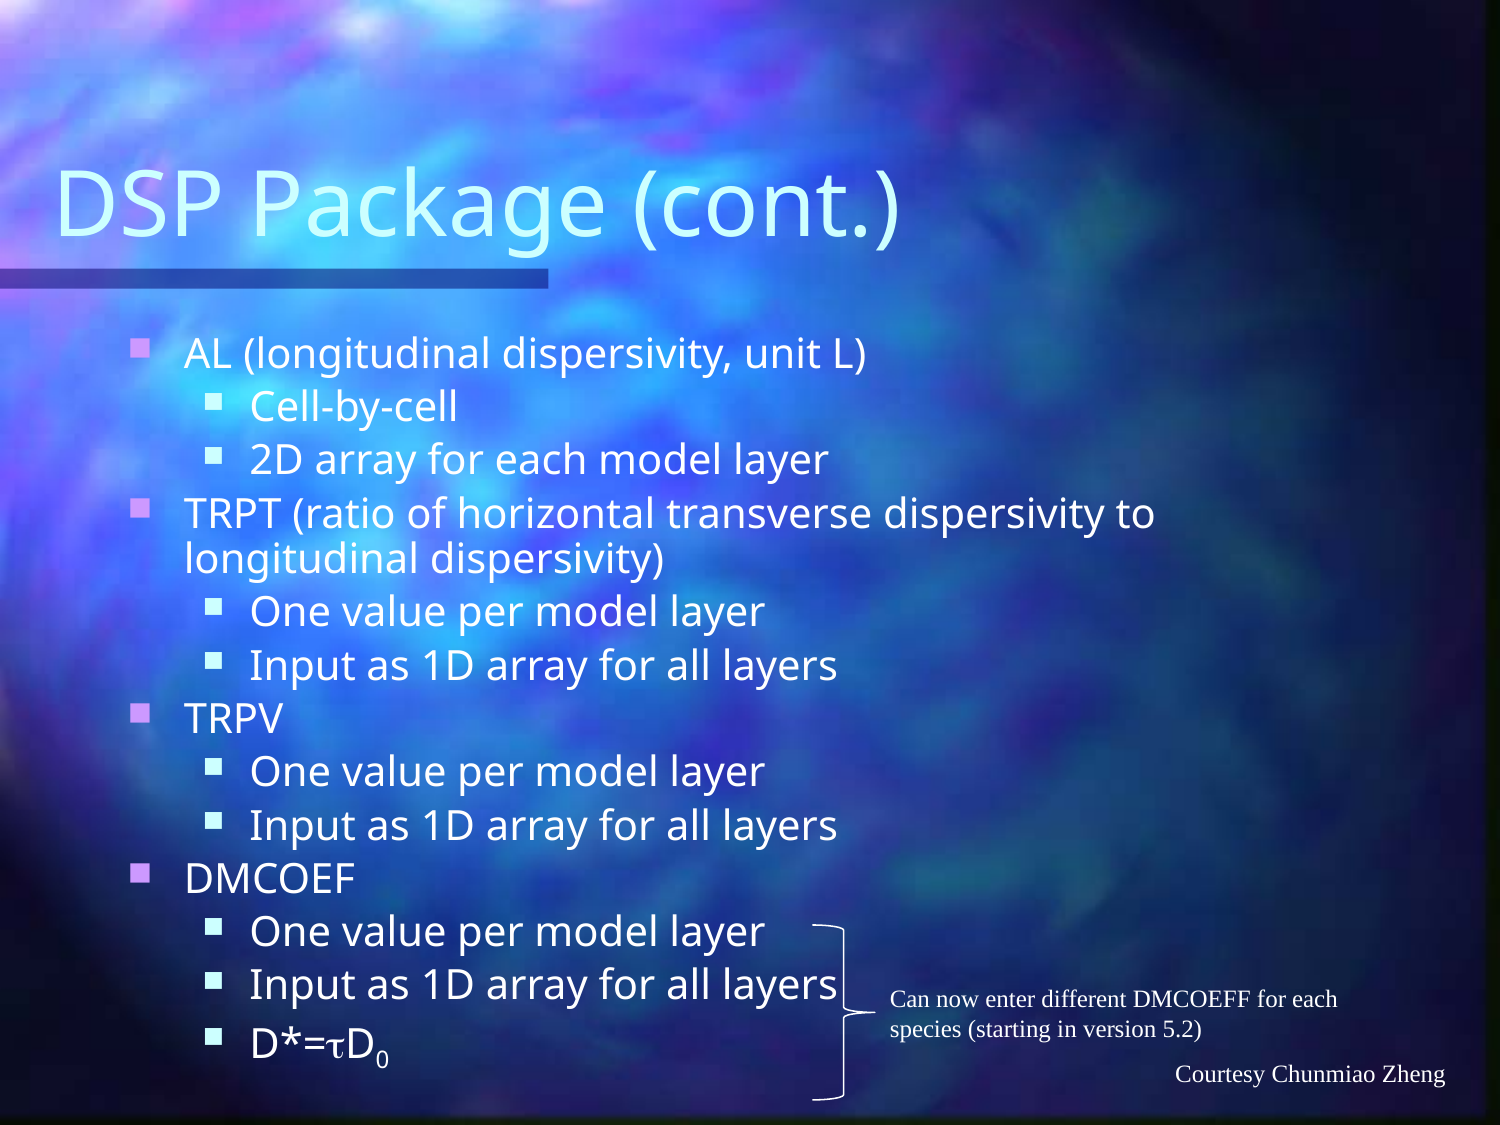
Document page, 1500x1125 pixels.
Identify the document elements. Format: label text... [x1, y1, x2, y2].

text_box Can now enter different DMCOEFF for each species (starting in version 5.2) [874, 974, 1388, 1050]
title DSP Package (cont.) [37, 74, 1313, 263]
picture [0, 0, 1500, 1125]
text_box [812, 924, 874, 1100]
text_box Courtesy Chunmiao Zheng [1160, 1050, 1461, 1095]
list AL (longitudinal dispersivity, unit L) Cell-by-cell 2D array for each model layer TRPT (ratio of horizontal transverse dispersivity to longitudinal dispersivity) One value per model layer Input as 1D array for all layers TRPV One value per model layer Input as 1D array for all layers DMCOEF One value per model layer Input as 1D array for all layers D*=tD0 [112, 324, 1388, 1001]
